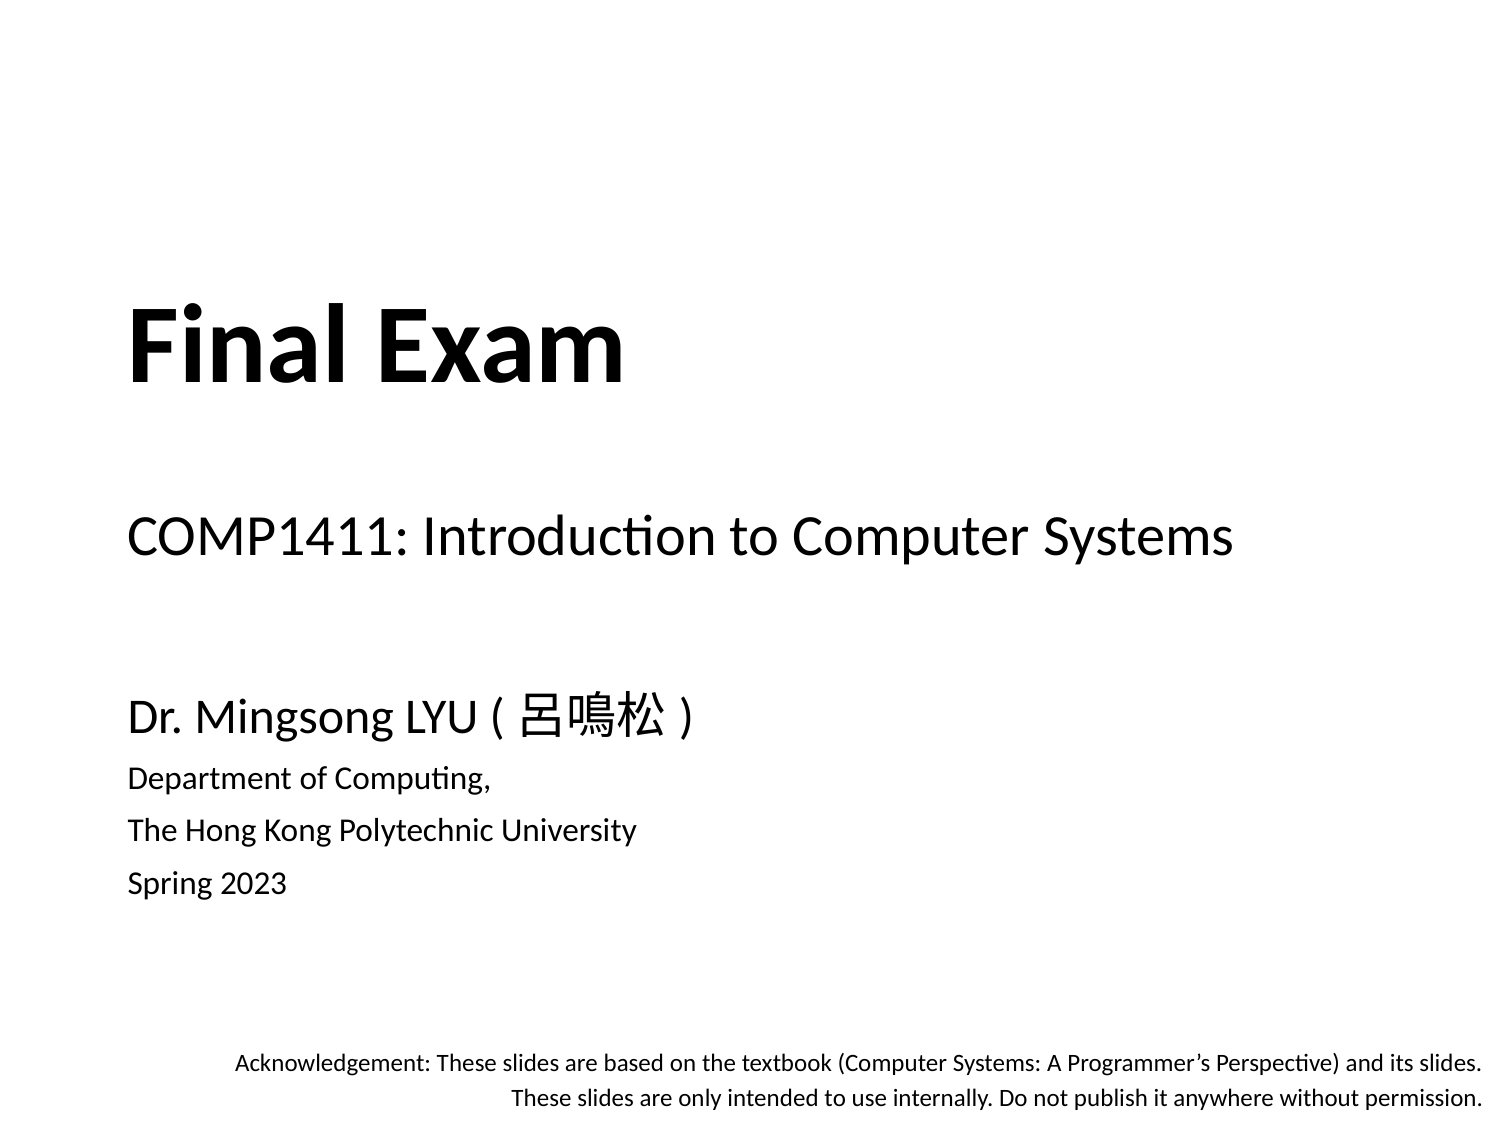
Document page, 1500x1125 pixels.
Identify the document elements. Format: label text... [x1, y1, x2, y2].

text_box Acknowledgement: These slides are based on the textbook (Computer Systems: A Programmer’s Perspective) and its slides. [0, 1039, 1500, 1084]
subtitle Dr. Mingsong LYU (呂鳴松) Department of Computing, The Hong Kong Polytechnic University Spring 2023 [112, 676, 1313, 964]
text_box These slides are only intended to use internally. Do not publish it anywhere without permission. [322, 1084, 1500, 1120]
title Final Exam COMP1411: Introduction to Computer Systems [112, 184, 1388, 576]
